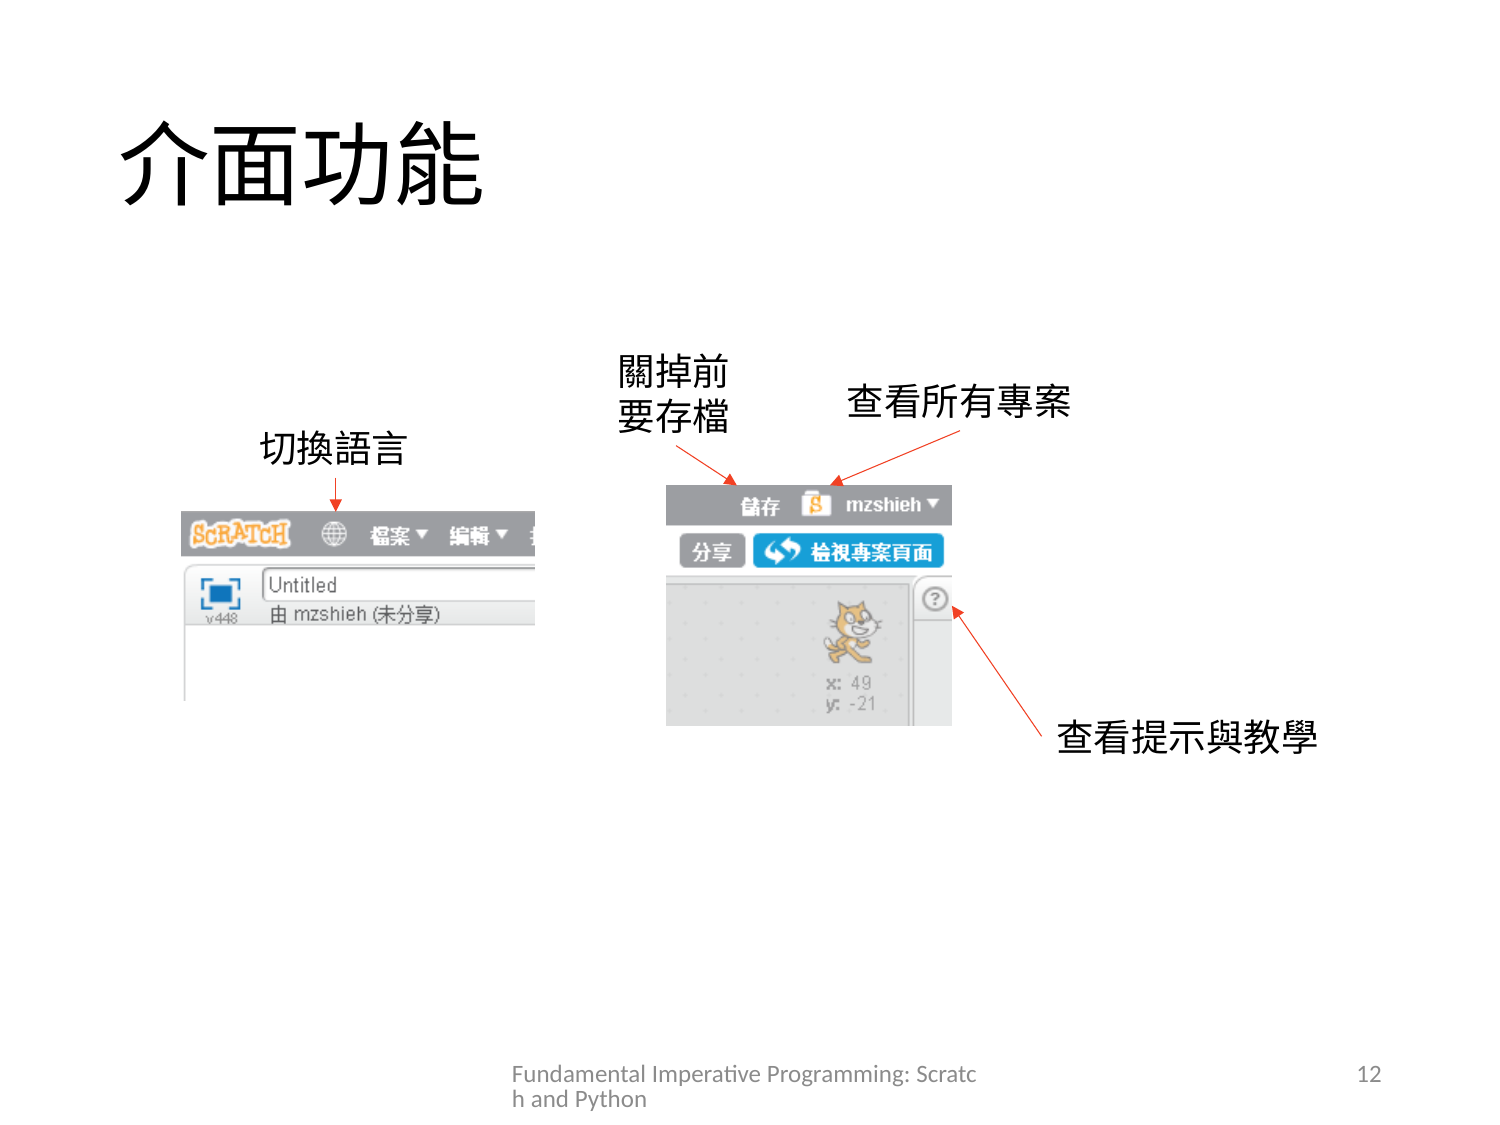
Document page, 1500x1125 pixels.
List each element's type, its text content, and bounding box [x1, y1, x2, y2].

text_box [829, 431, 960, 486]
slide_number 12 [1059, 1042, 1397, 1103]
title 介面功能 [103, 59, 1397, 278]
text_box 切換語言 [244, 417, 427, 478]
text_box 關掉前要存檔 [603, 340, 749, 446]
picture [665, 485, 952, 727]
footer Fundamental Imperative Programming: Scratch and Python [496, 1042, 1004, 1103]
text_box 查看提示與教學 [1041, 706, 1336, 767]
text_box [676, 446, 737, 486]
picture [181, 511, 535, 701]
text_box 查看所有專案 [832, 370, 1088, 431]
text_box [951, 605, 1042, 737]
